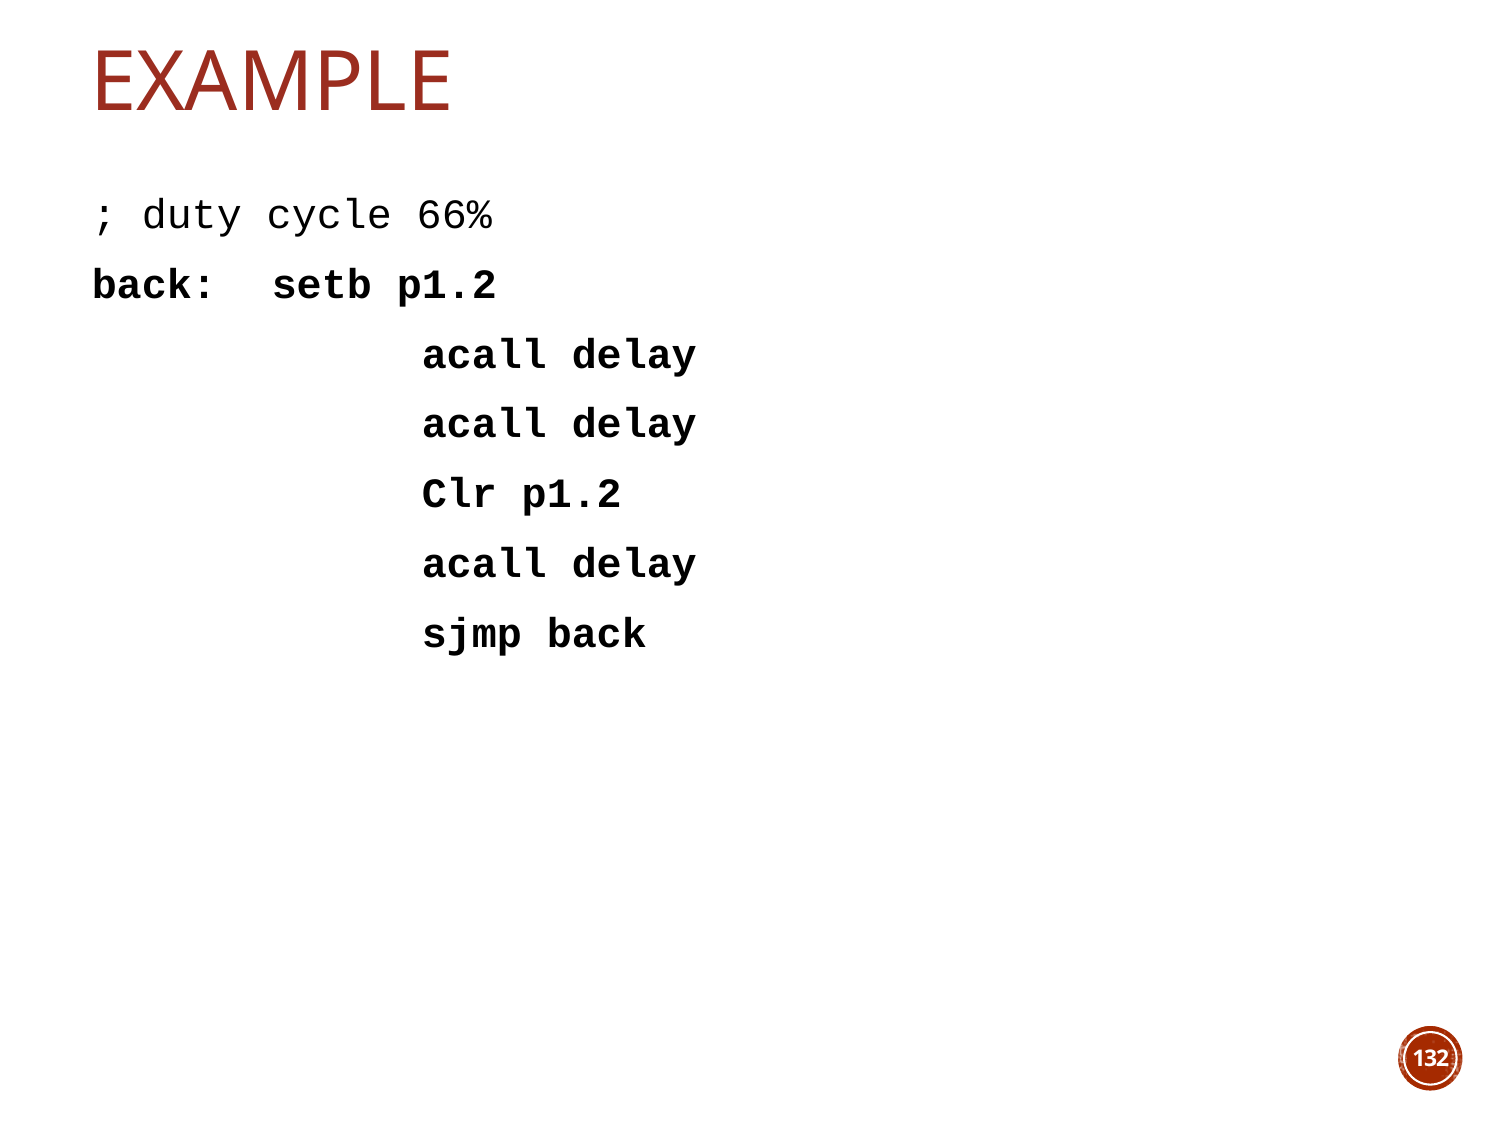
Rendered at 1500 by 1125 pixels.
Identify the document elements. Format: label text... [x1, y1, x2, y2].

slide_number 132 [1391, 1028, 1471, 1089]
title Example [75, 31, 1425, 147]
list ; duty cycle 66% back: setb p1.2 acall delay acall delay Clr p1.2 acall delay sjmp back [76, 184, 1459, 1125]
